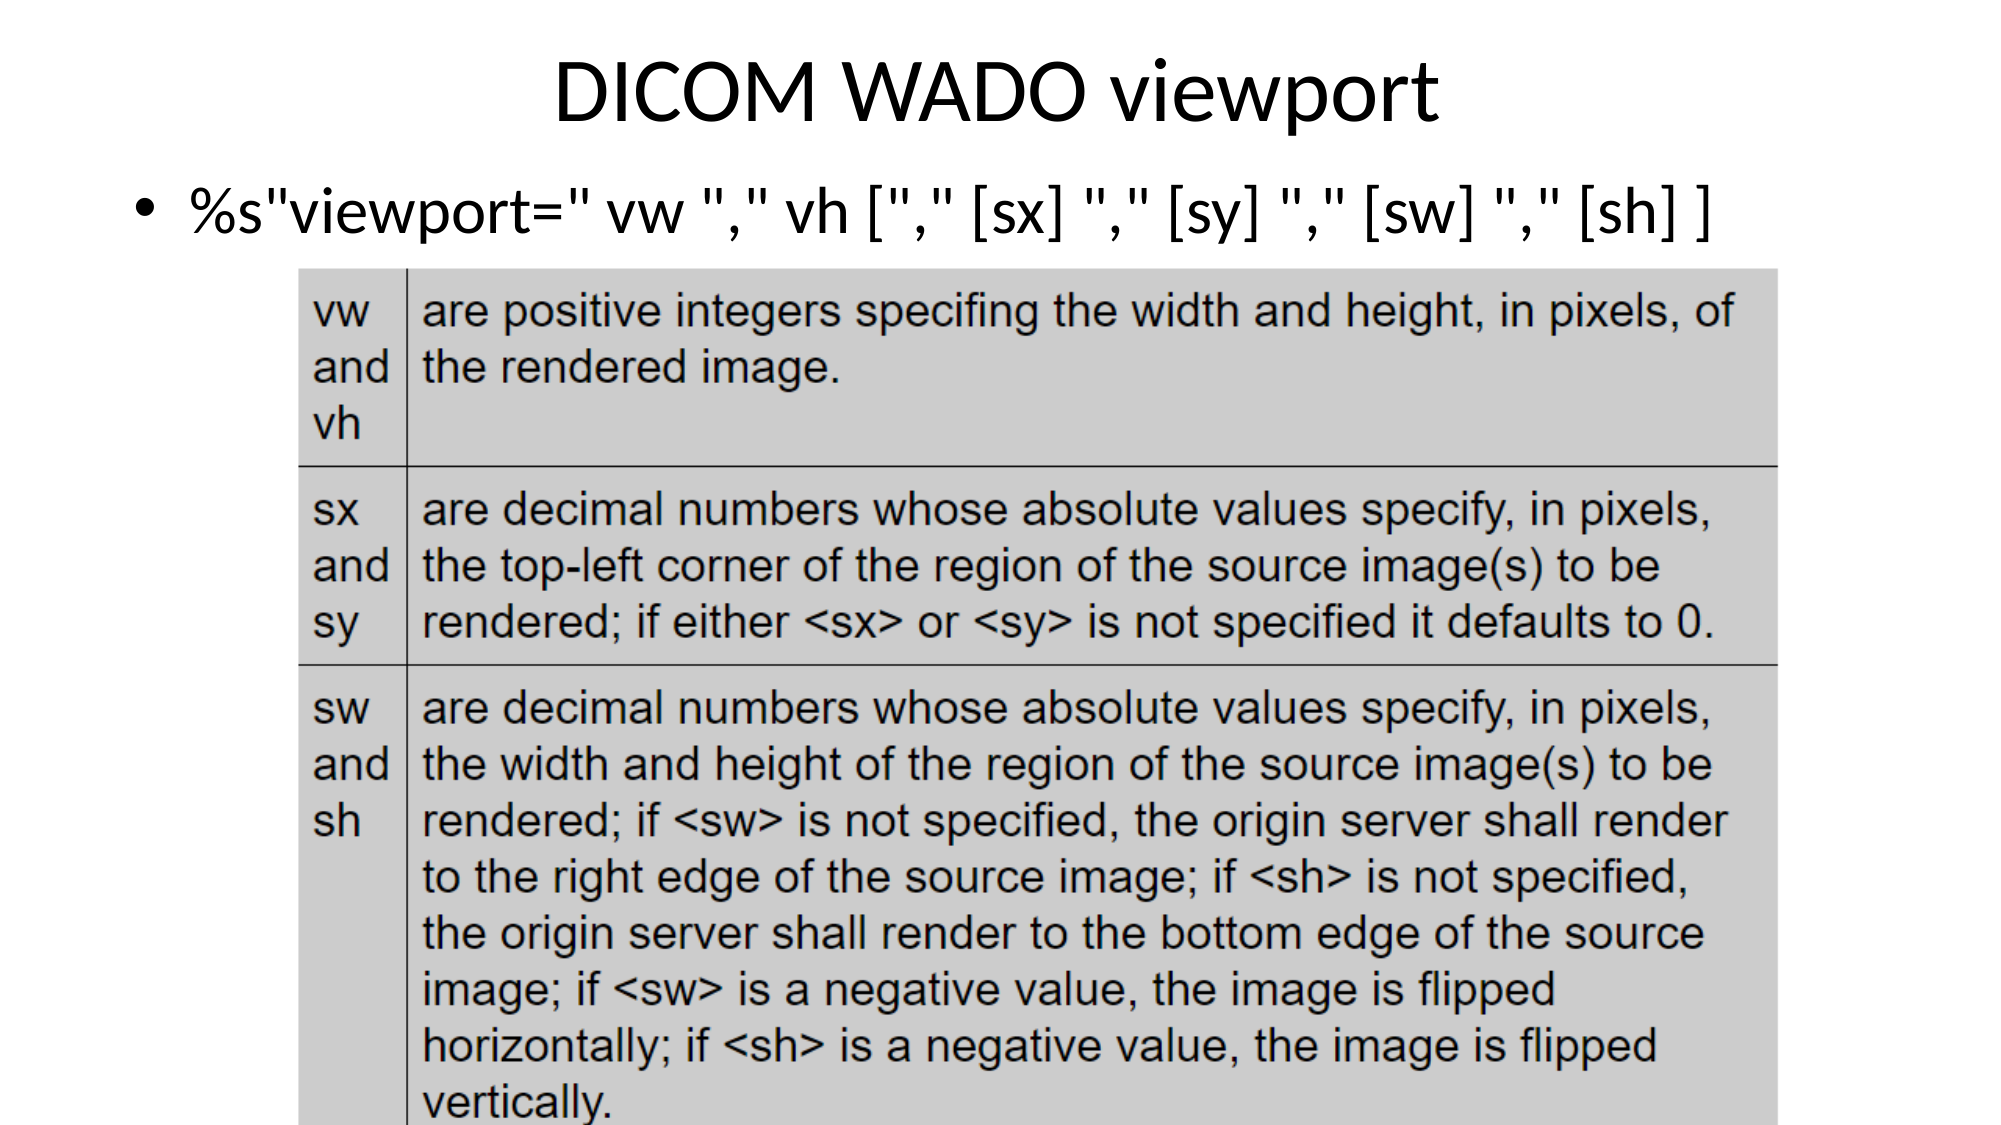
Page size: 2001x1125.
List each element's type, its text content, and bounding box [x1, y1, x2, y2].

list %s"viewport=" vw "," vh ["," [sx] "," [sy] "," [sw] "," [sh] ] [118, 159, 1919, 902]
picture [294, 261, 1786, 1125]
title DICOM WADO viewport [98, 0, 1899, 178]
